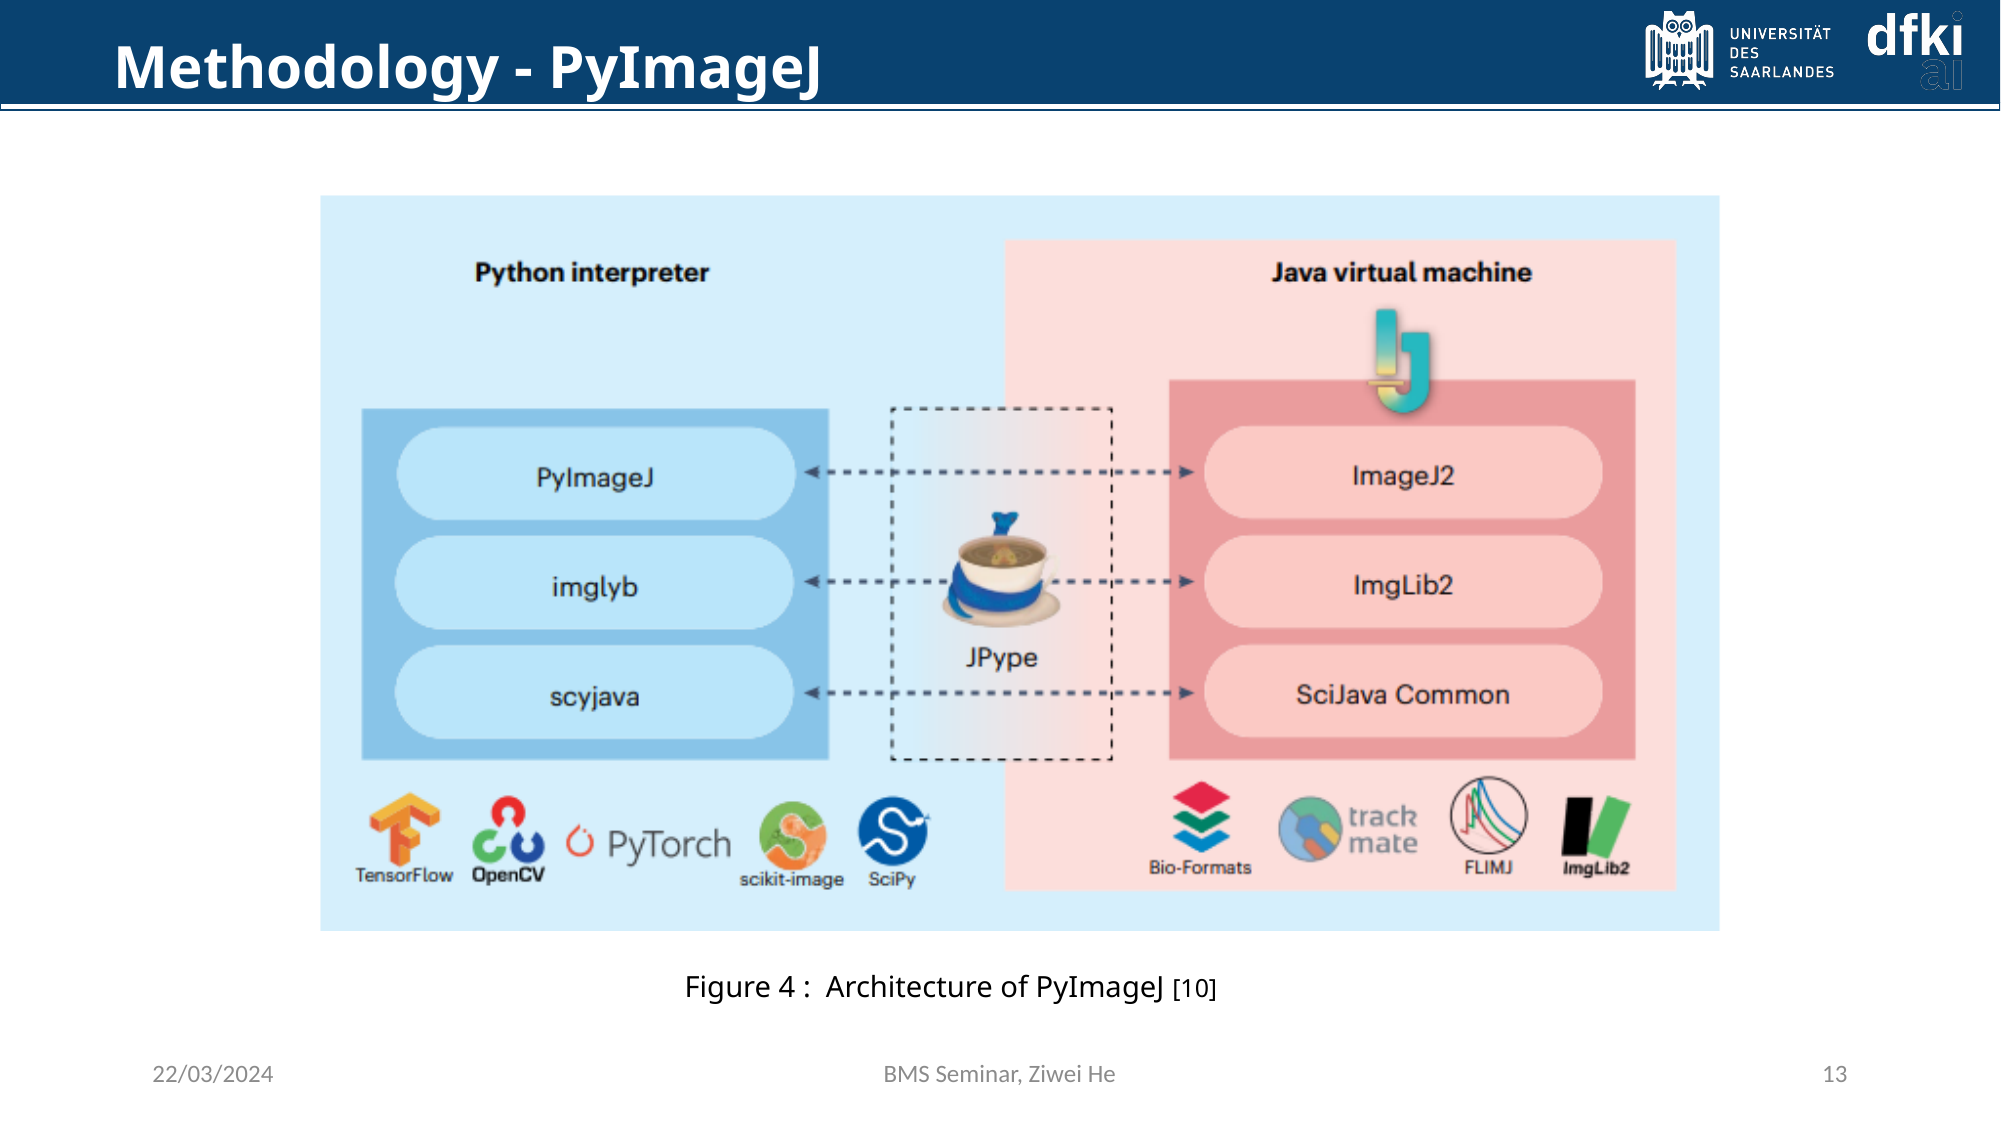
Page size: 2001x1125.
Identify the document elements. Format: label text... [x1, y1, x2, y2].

picture [1862, 5, 1968, 96]
picture [1637, 5, 1842, 96]
picture [319, 194, 1722, 931]
text_box Figure 4 : Architecture of PyImageJ [10] [587, 961, 1321, 1011]
slide_number 13 [1792, 1042, 1863, 1103]
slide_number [137, 1042, 588, 1103]
footer BMS Seminar, Ziwei He [662, 1042, 1338, 1103]
text_box Methodology - PyImageJ [99, 22, 1000, 108]
